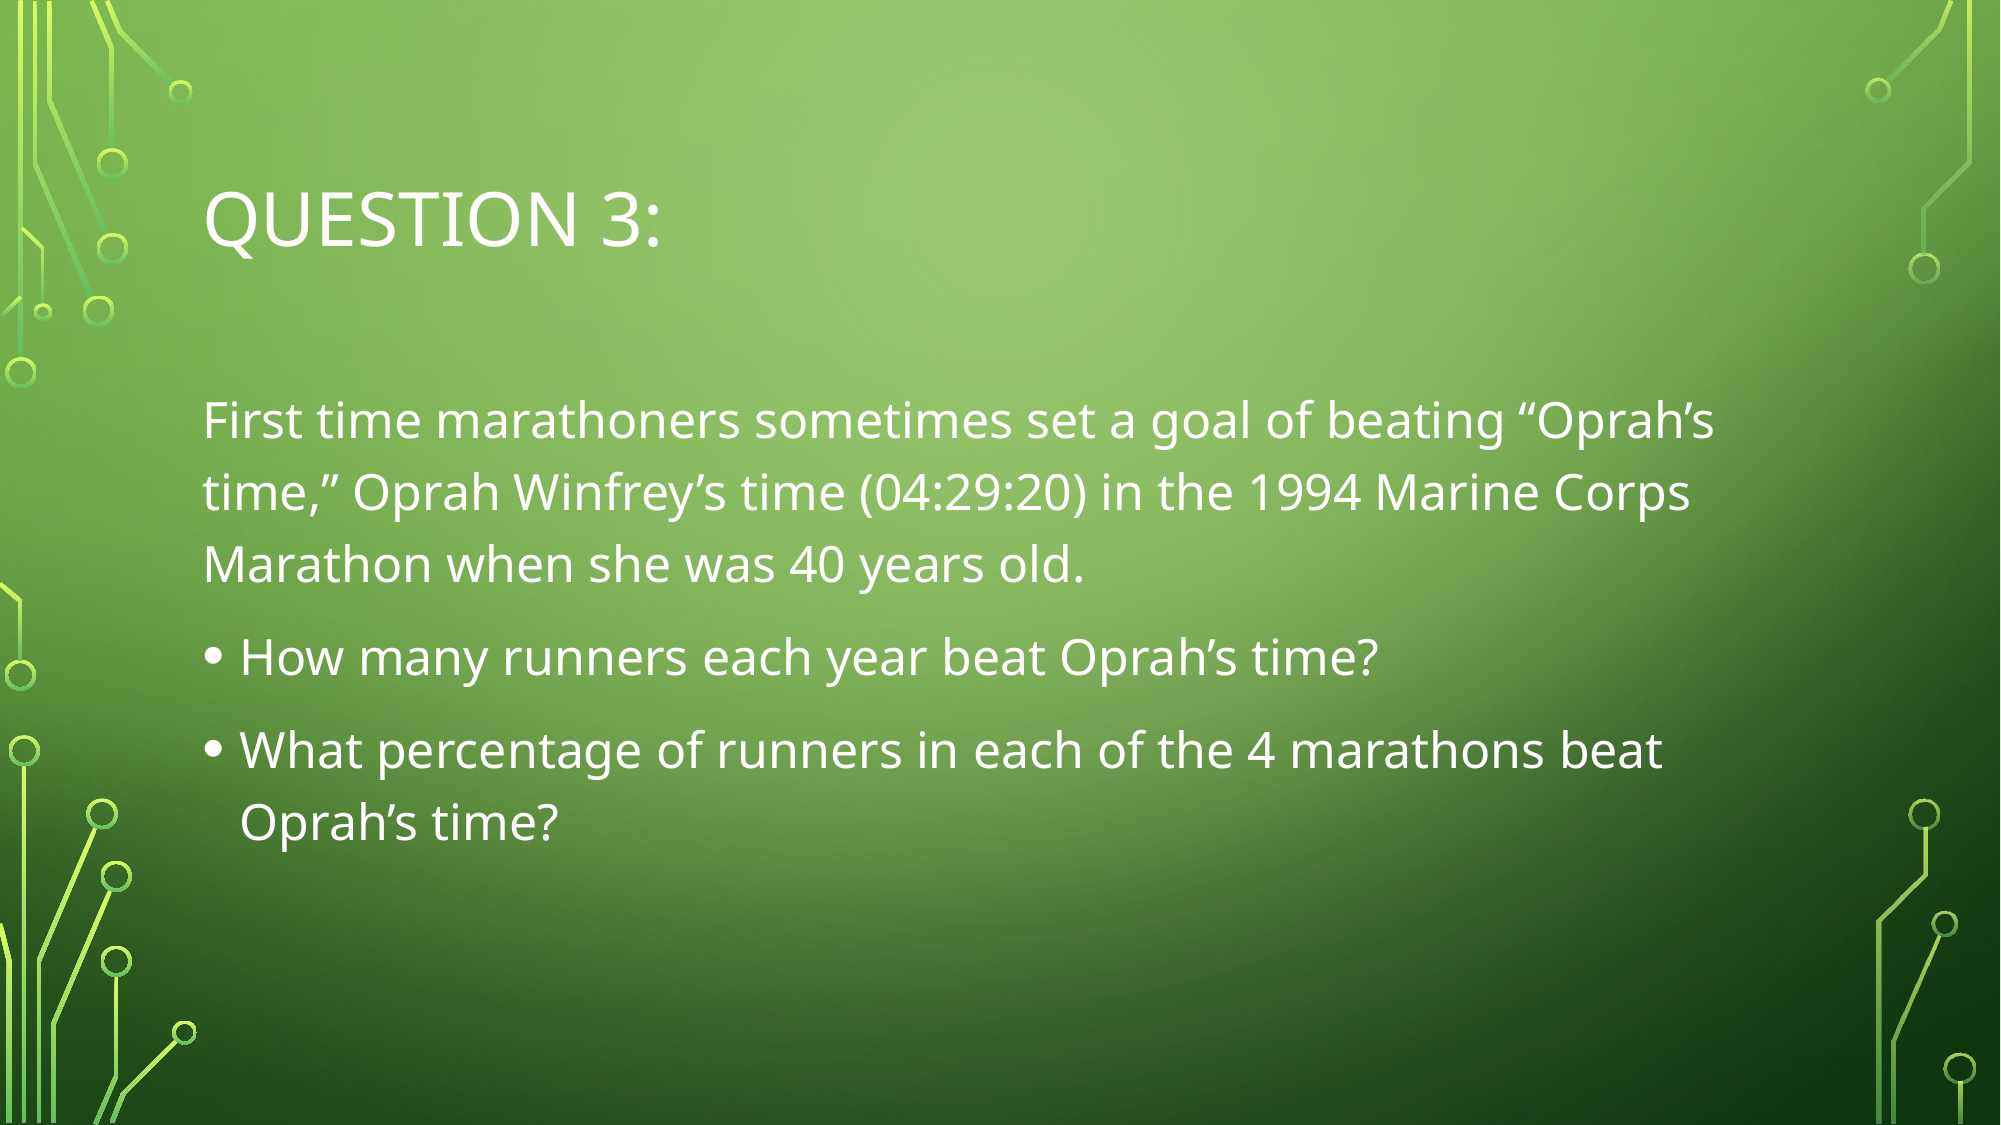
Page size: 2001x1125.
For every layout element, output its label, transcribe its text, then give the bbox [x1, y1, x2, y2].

title Question 3: [187, 101, 1813, 344]
list First time marathoners sometimes set a goal of beating “Oprah’s time,” Oprah Winfrey’s time (04:29:20) in the 1994 Marine Corps Marathon when she was 40 years old. How many runners each year beat Oprah’s time? What percentage of runners in each of the 4 marathons beat Oprah’s time? [187, 369, 1813, 950]
